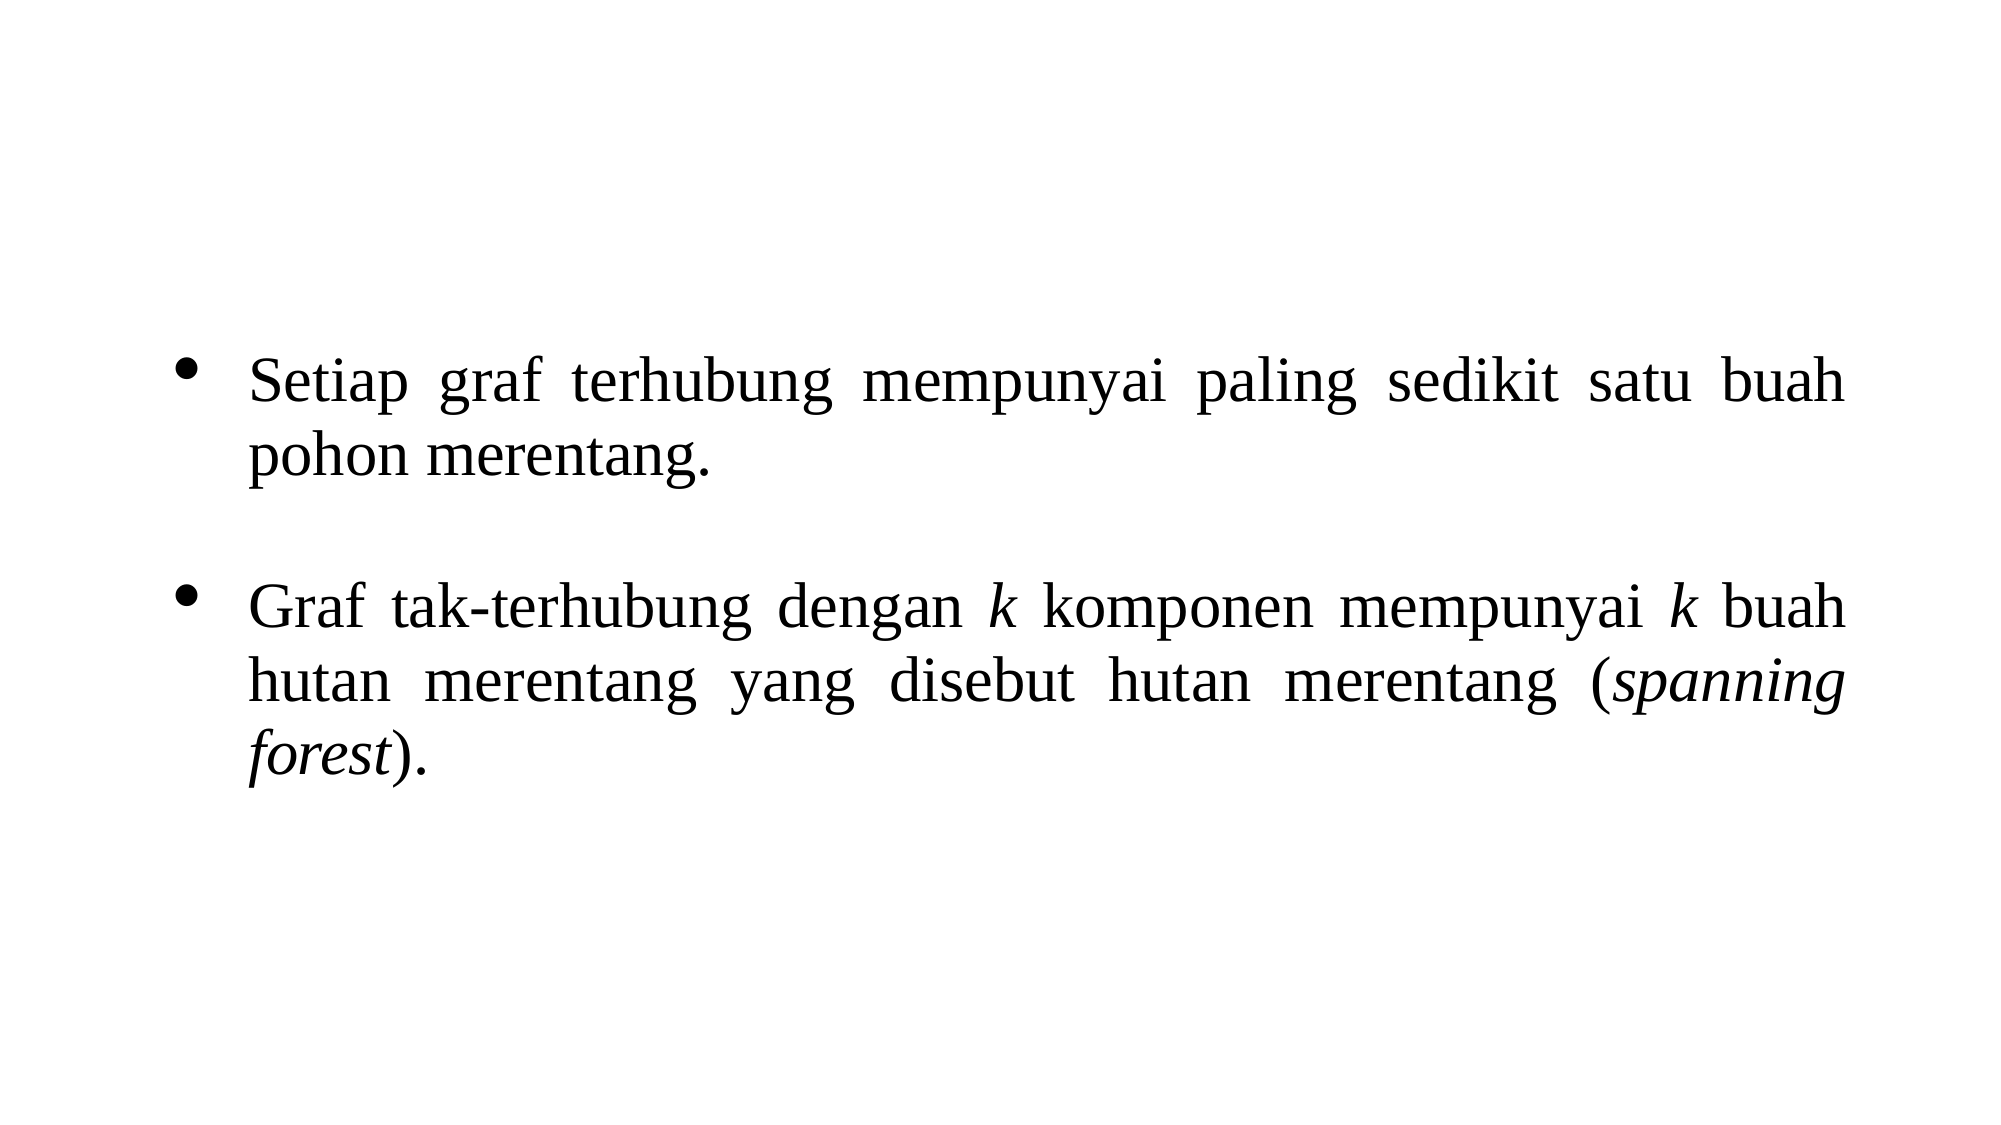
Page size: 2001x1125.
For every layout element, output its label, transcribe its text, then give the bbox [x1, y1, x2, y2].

text_box Setiap graf terhubung mempunyai paling sedikit satu buah pohon merentang. Graf tak-terhubung dengan k komponen mempunyai k buah hutan merentang yang disebut hutan merentang (spanning forest). [173, 333, 1848, 790]
